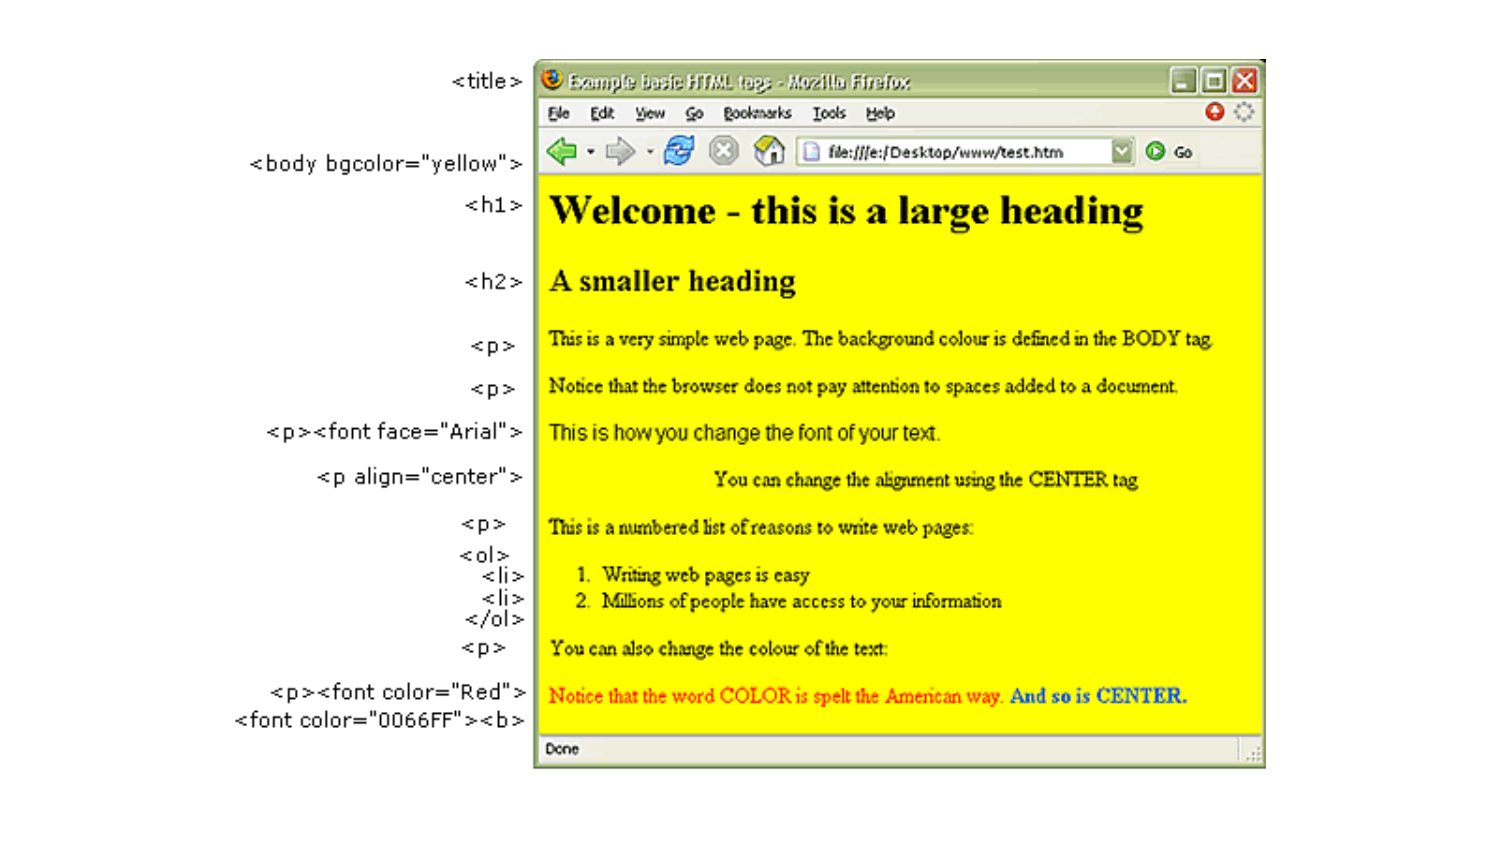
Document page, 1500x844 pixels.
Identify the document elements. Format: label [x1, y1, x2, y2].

picture [233, 59, 1267, 772]
